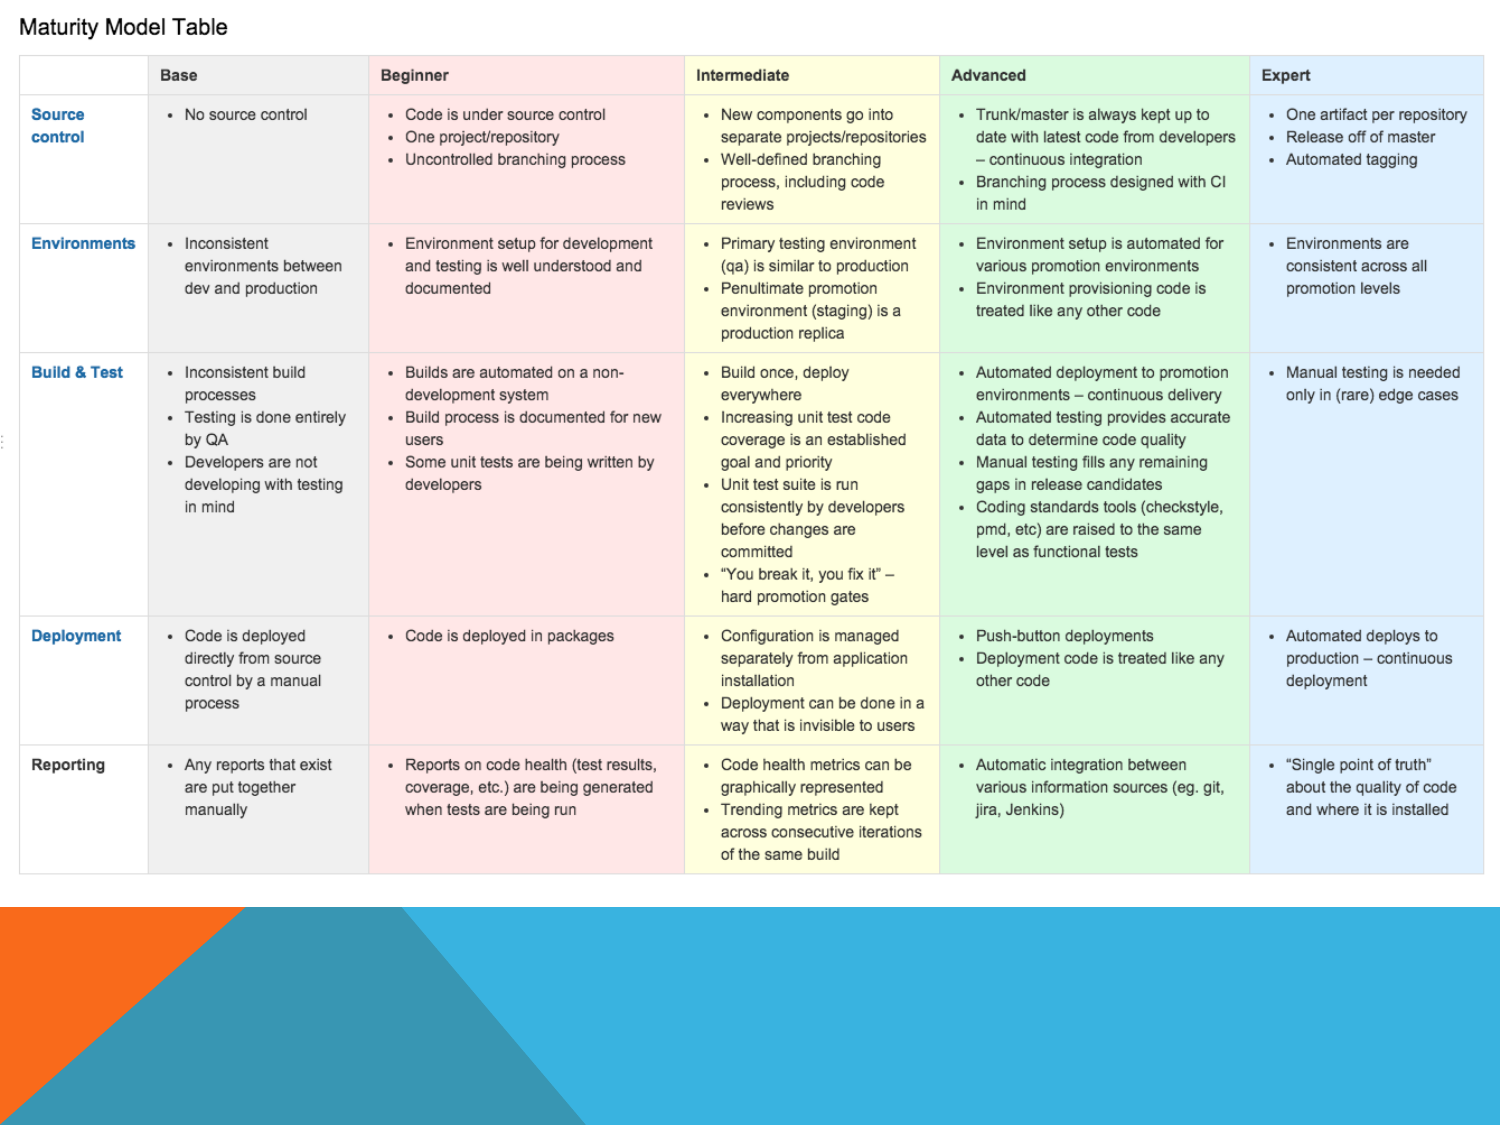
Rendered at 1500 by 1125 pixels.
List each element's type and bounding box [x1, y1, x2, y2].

picture [0, 0, 1500, 907]
